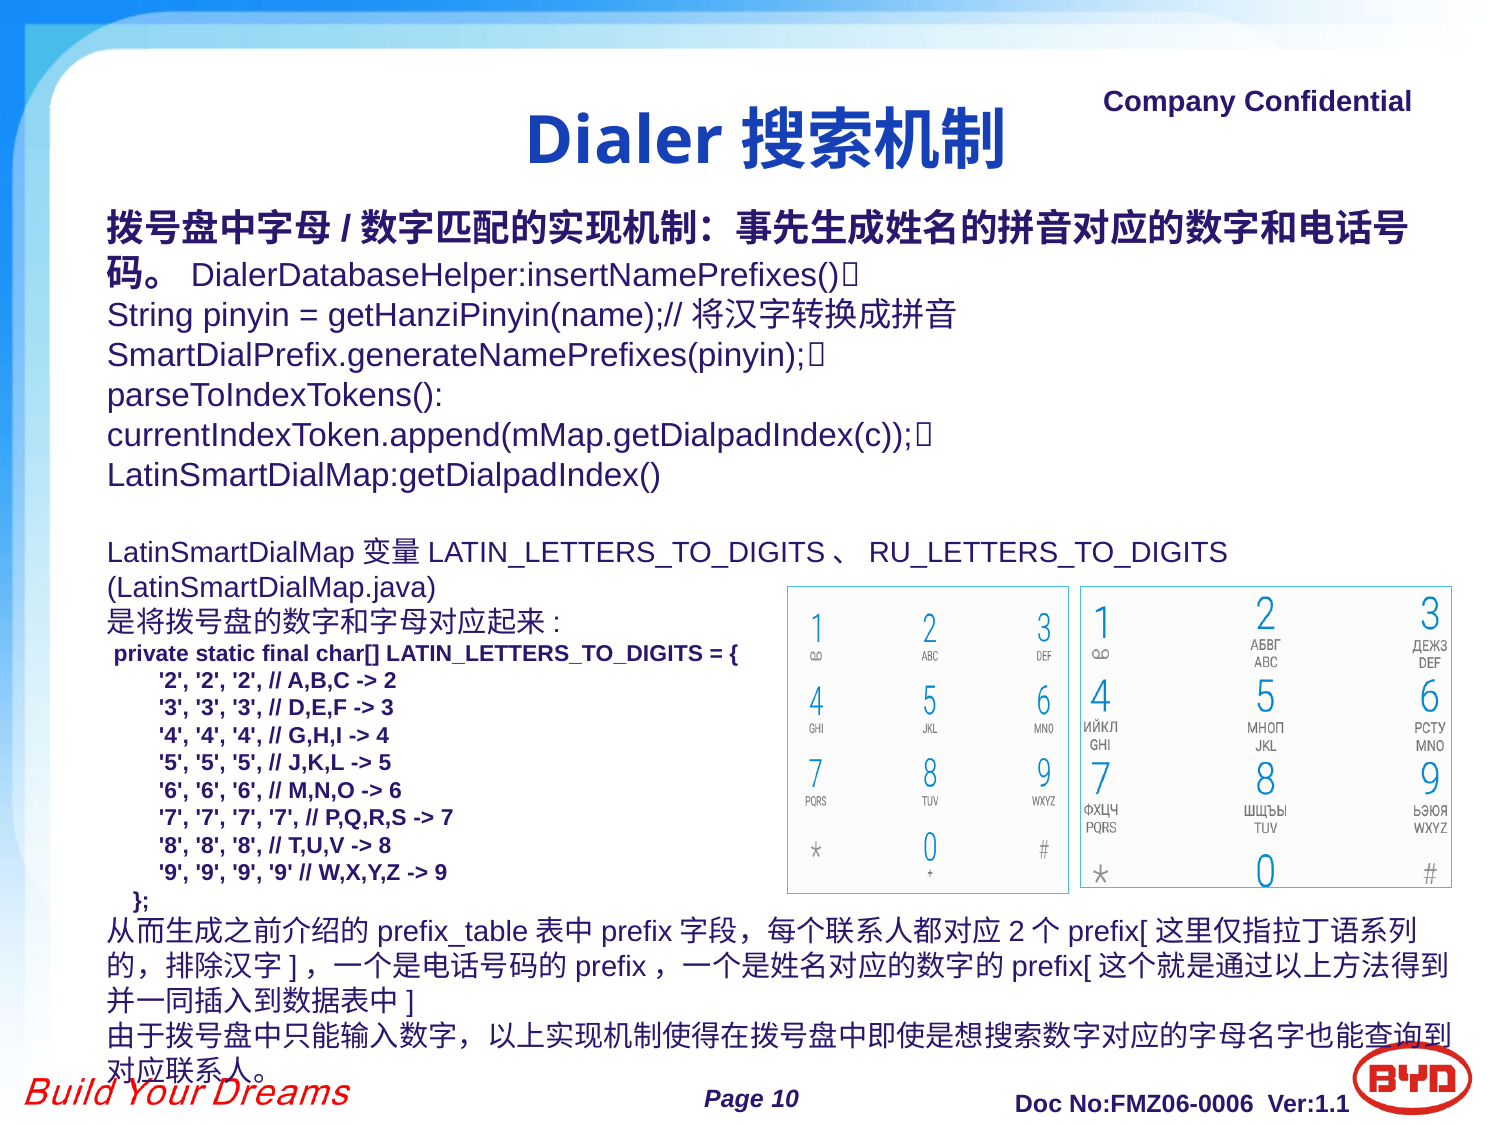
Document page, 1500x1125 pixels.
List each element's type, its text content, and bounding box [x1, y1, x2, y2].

text_box 拨号盘中字母/数字匹配的实现机制：事先生成姓名的拼音对应的数字和电话号码。DialerDatabaseHelper:insertNamePrefixes() String pinyin = getHanziPinyin(name);//将汉字转换成拼音 SmartDialPrefix.generateNamePrefixes(pinyin); parseToIndexTokens(): currentIndexToken.append(mMap.getDialpadIndex(c)); LatinSmartDialMap:getDialpadIndex() LatinSmartDialMap变量LATIN_LETTERS_TO_DIGITS、RU_LETTERS_TO_DIGITS (LatinSmartDialMap.java) 是将拨号盘的数字和字母对应起来: private static final char[] LATIN_LETTERS_TO_DIGITS = { '2', '2', '2', // A,B,C -> 2 '3', '3', '3', // D,E,F -> 3 '4', '4', '4', // G,H,I -> 4 '5', '5', '5', // J,K,L -> 5 '6', '6', '6', // M,N,O -> 6 '7', '7', '7', '7', // P,Q,R,S -> 7 '8', '8', '8', // T,U,V -> 8 '9', '9', '9', '9' // W,X,Y,Z -> 9 }; 从而生成之前介绍的prefix_table表中prefix字段，每个联系人都对应2个prefix[这里仅指拉丁语系列的，排除汉字]，一个是电话号码的prefix，一个是姓名对应的数字的prefix[这个就是通过以上方法得到并一同插入到数据表中] 由于拨号盘中只能输入数字，以上实现机制使得在拨号盘中即使是想搜索数字对应的字母名字也能查询到对应联系人。 [92, 196, 1483, 1095]
text_box Dialer搜索机制 [509, 89, 1023, 185]
picture [0, 0, 1500, 1125]
